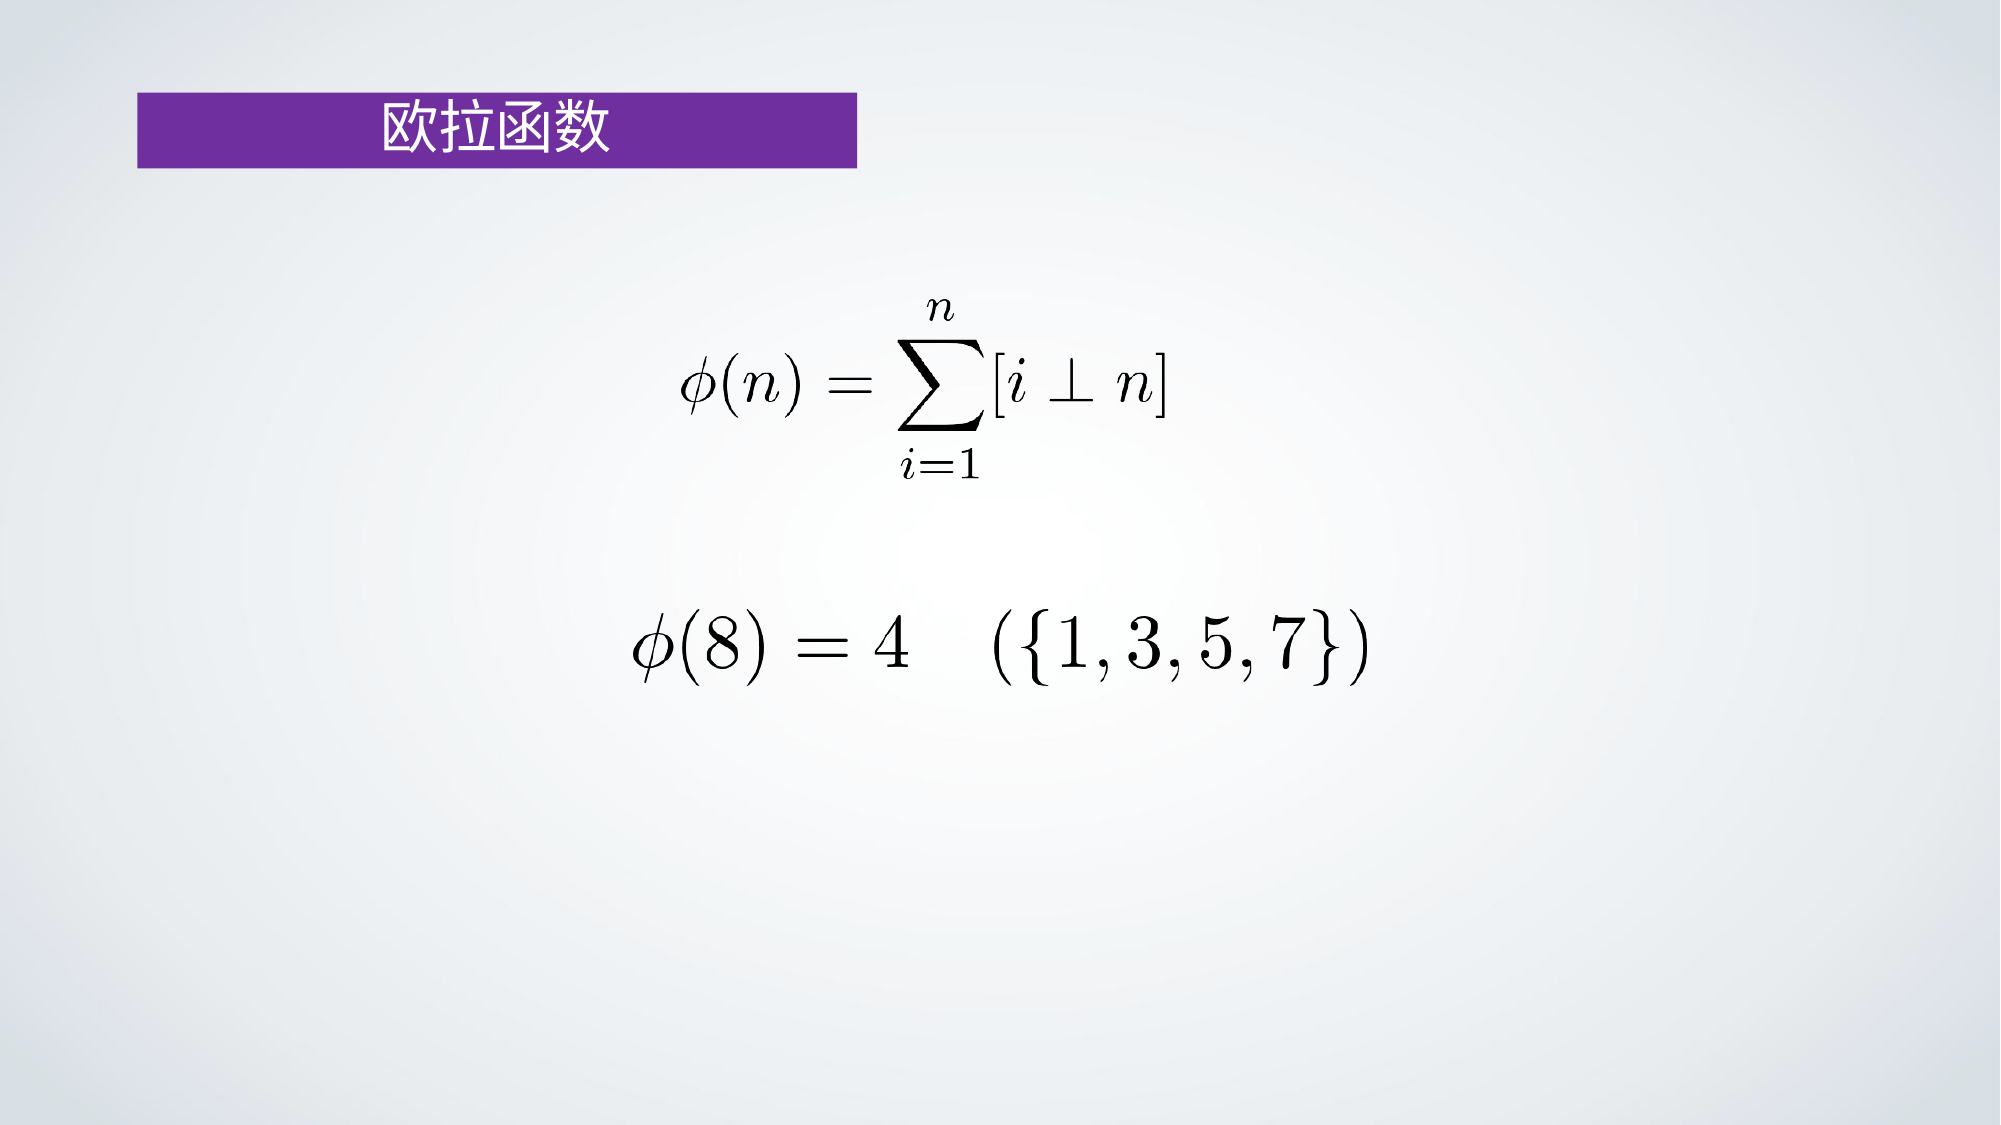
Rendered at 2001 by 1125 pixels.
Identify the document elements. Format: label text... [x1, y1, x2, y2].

text_box [617, 92, 858, 169]
title 欧拉函数 [378, 88, 617, 279]
picture [0, 0, 2000, 1125]
text_box [137, 92, 378, 169]
